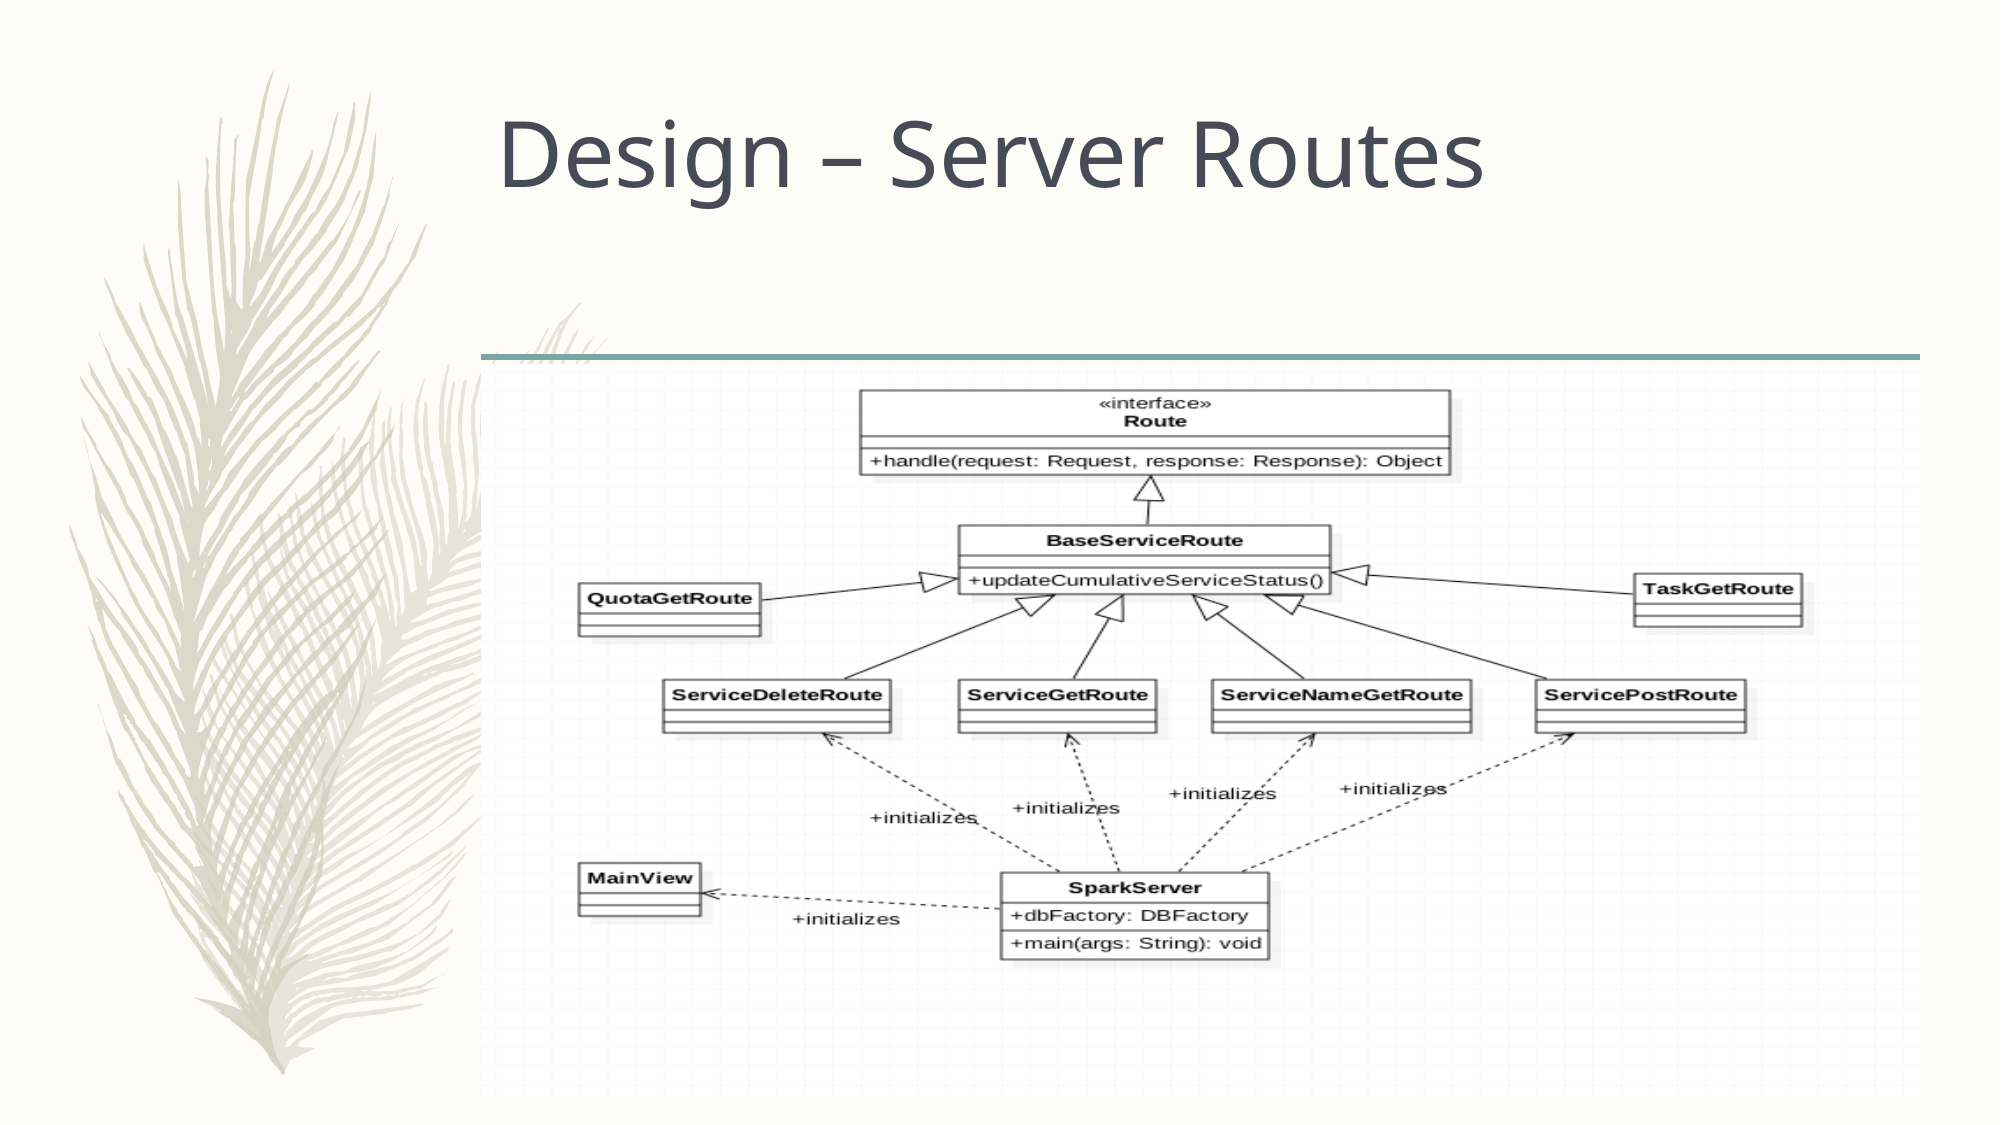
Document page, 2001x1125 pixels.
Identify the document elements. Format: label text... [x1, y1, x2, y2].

title Design – Server Routes [481, 93, 1920, 350]
picture [480, 364, 1921, 1097]
